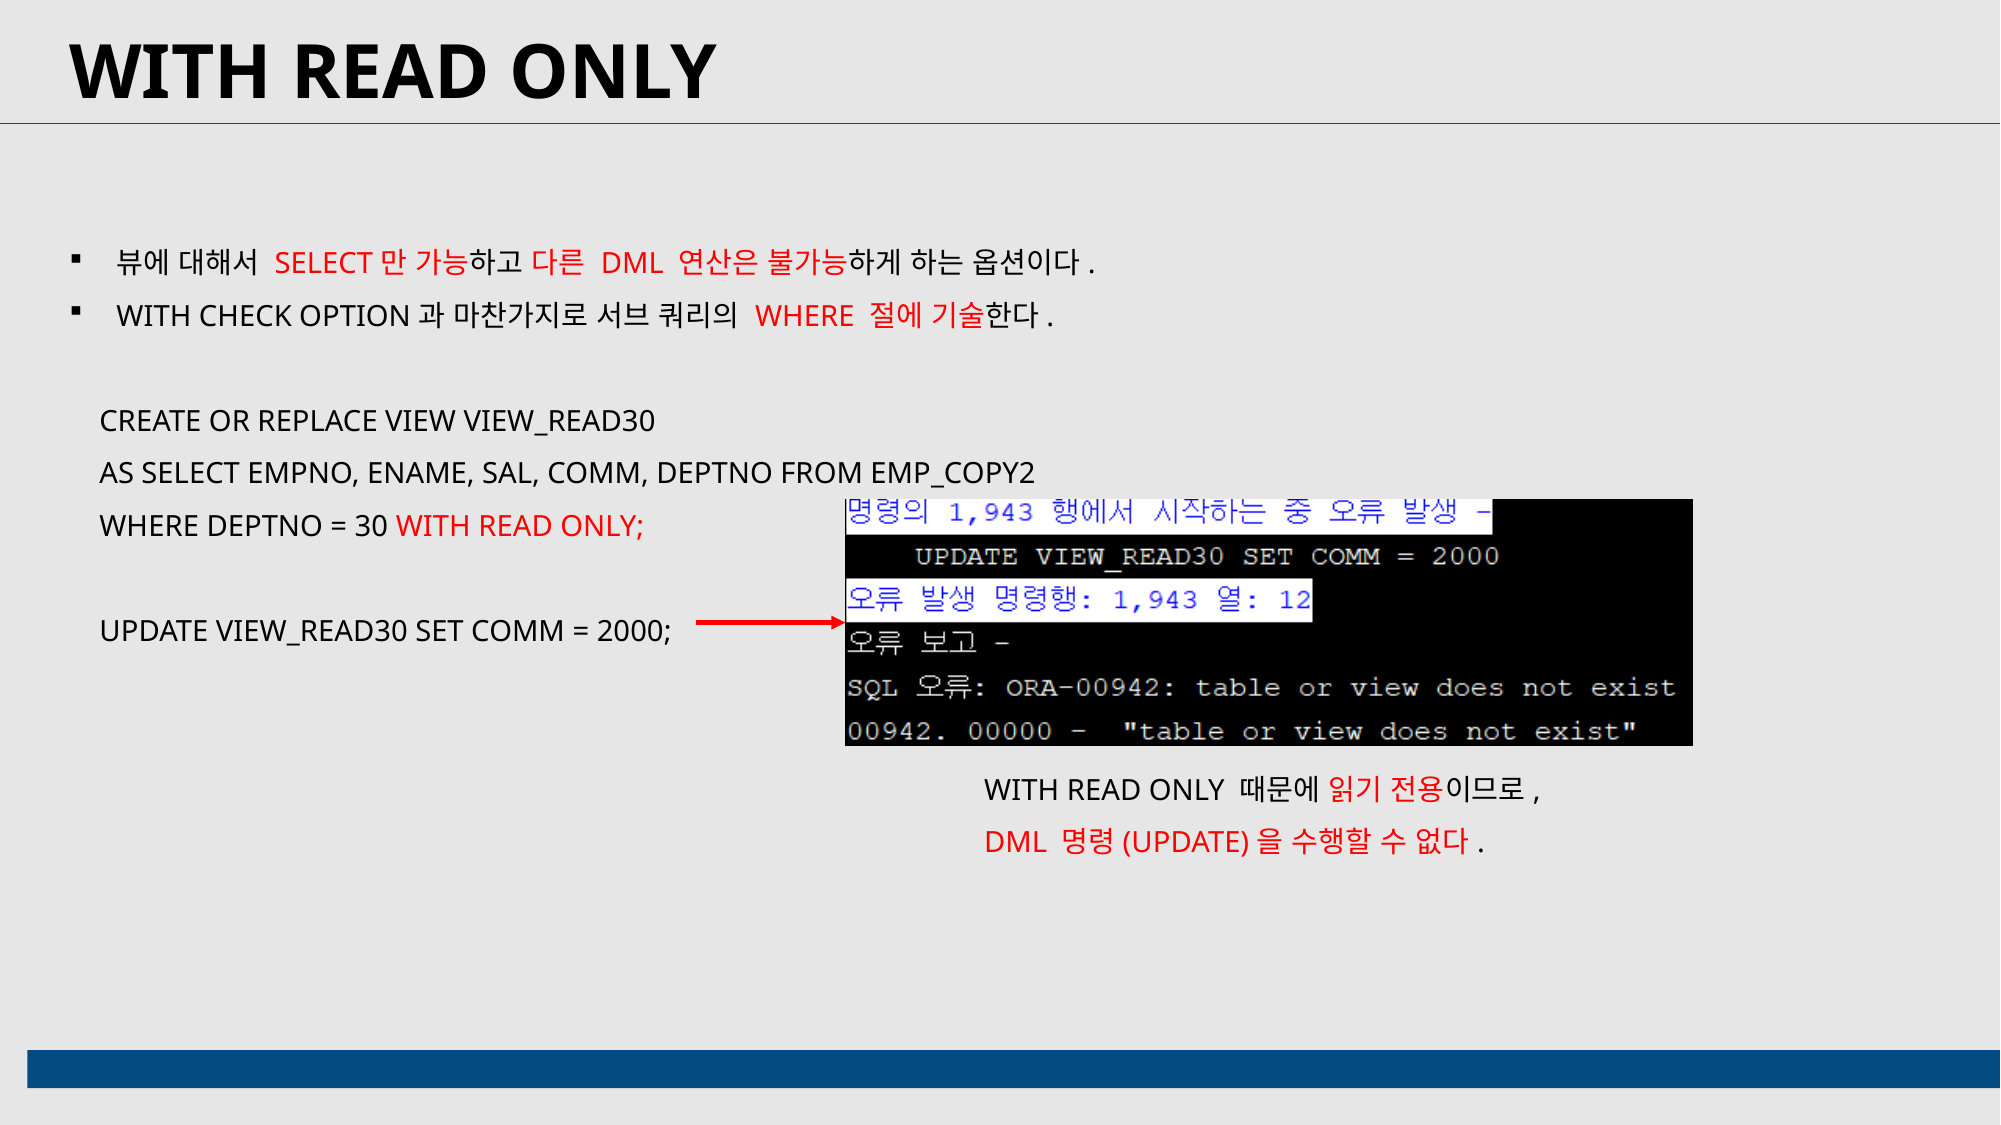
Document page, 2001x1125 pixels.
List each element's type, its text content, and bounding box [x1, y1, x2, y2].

text_box WITH READ ONLY [54, 16, 1361, 122]
text_box [26, 1049, 2000, 1089]
picture [845, 499, 1693, 747]
text_box WITH READ ONLY 때문에 읽기 전용이므로, DML 명령(UPDATE)을 수행할 수 없다. [969, 747, 1569, 866]
text_box 뷰에 대해서 SELECT만 가능하고 다른 DML 연산은 불가능하게 하는 옵션이다. WITH CHECK OPTION과 마찬가지로 서브 쿼리의 WHERE 절에 기술한다. CREATE OR REPLACE VIEW VIEW_READ30 AS SELECT EMPNO, ENAME, SAL, COMM, DEPTNO FROM EMP_COPY2 WHERE DEPTNO = 30 WITH READ ONLY; UPDATE VIEW_READ30 SET COMM = 2000; [54, 219, 1180, 655]
